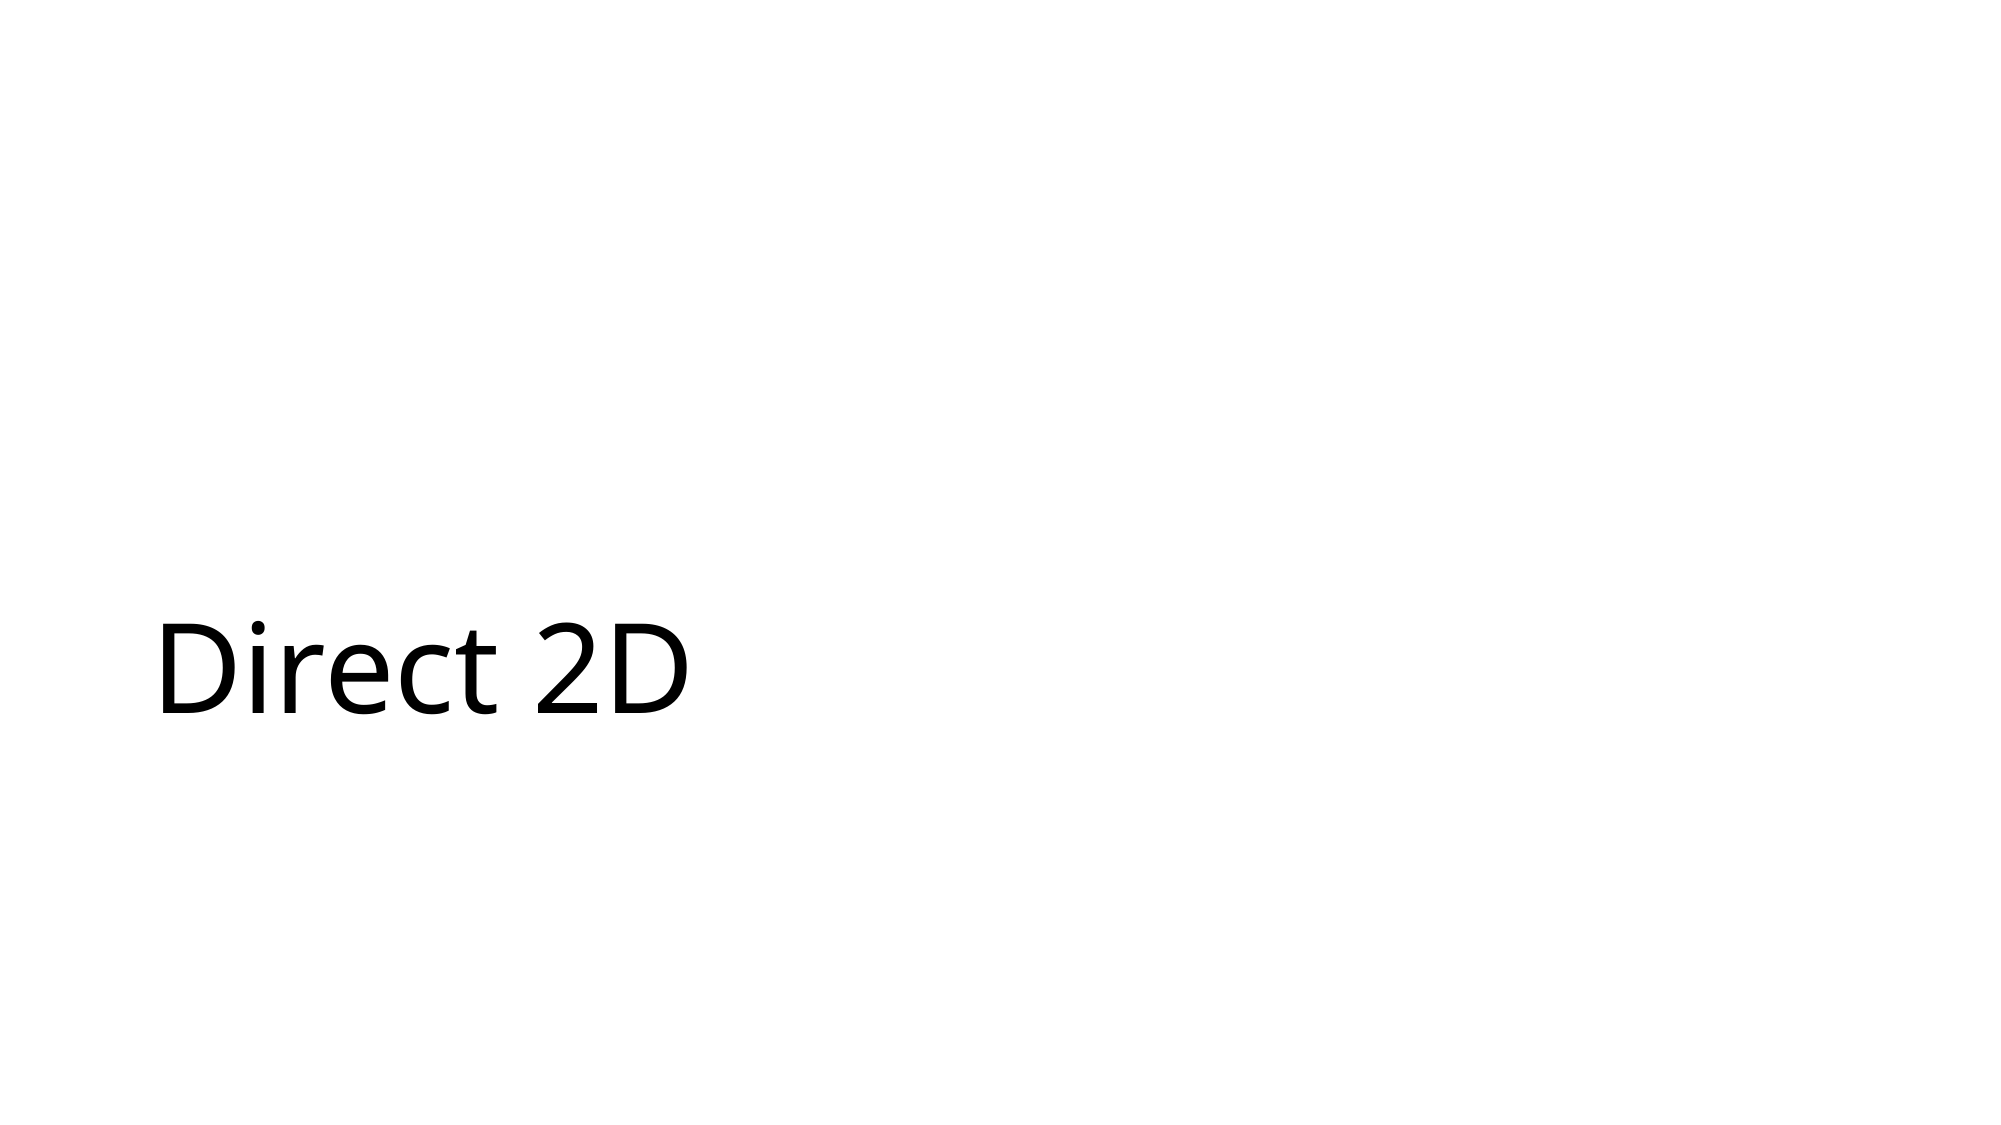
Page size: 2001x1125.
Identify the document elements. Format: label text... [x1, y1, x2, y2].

title Direct 2D [136, 280, 1862, 749]
